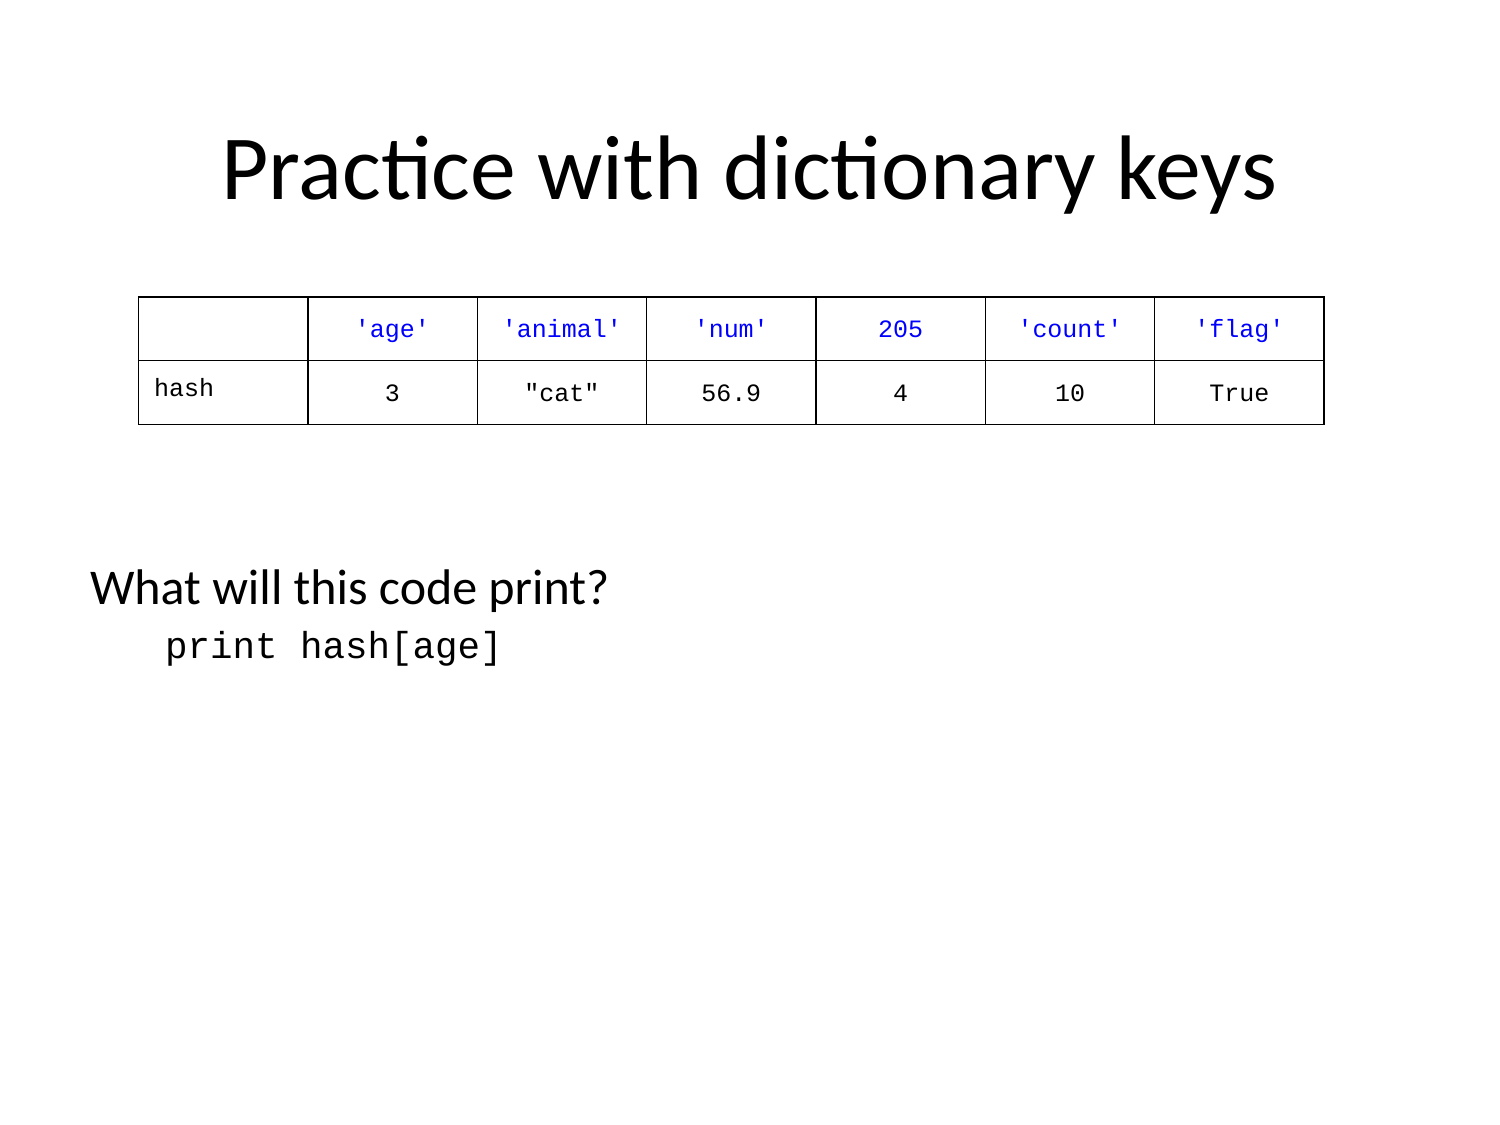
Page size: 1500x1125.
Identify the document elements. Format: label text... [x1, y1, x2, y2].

table_header 'num' [647, 298, 815, 360]
title Practice with dictionary keys [75, 45, 1425, 233]
table_header 205 [817, 298, 985, 360]
table_header 'flag' [1155, 298, 1323, 360]
table_cell 3 [309, 361, 477, 424]
table_header 'age' [309, 298, 477, 360]
table_cell "cat" [478, 361, 646, 424]
table_cell 10 [986, 361, 1154, 424]
table_cell 4 [817, 361, 985, 424]
table_header [139, 298, 307, 360]
list What will this code print? print hash[age] [75, 262, 1425, 1005]
table_cell hash [139, 361, 307, 424]
table_cell True [1155, 361, 1323, 424]
table_header 'animal' [478, 298, 646, 360]
table_header 'count' [986, 298, 1154, 360]
table_cell 56.9 [647, 361, 815, 424]
